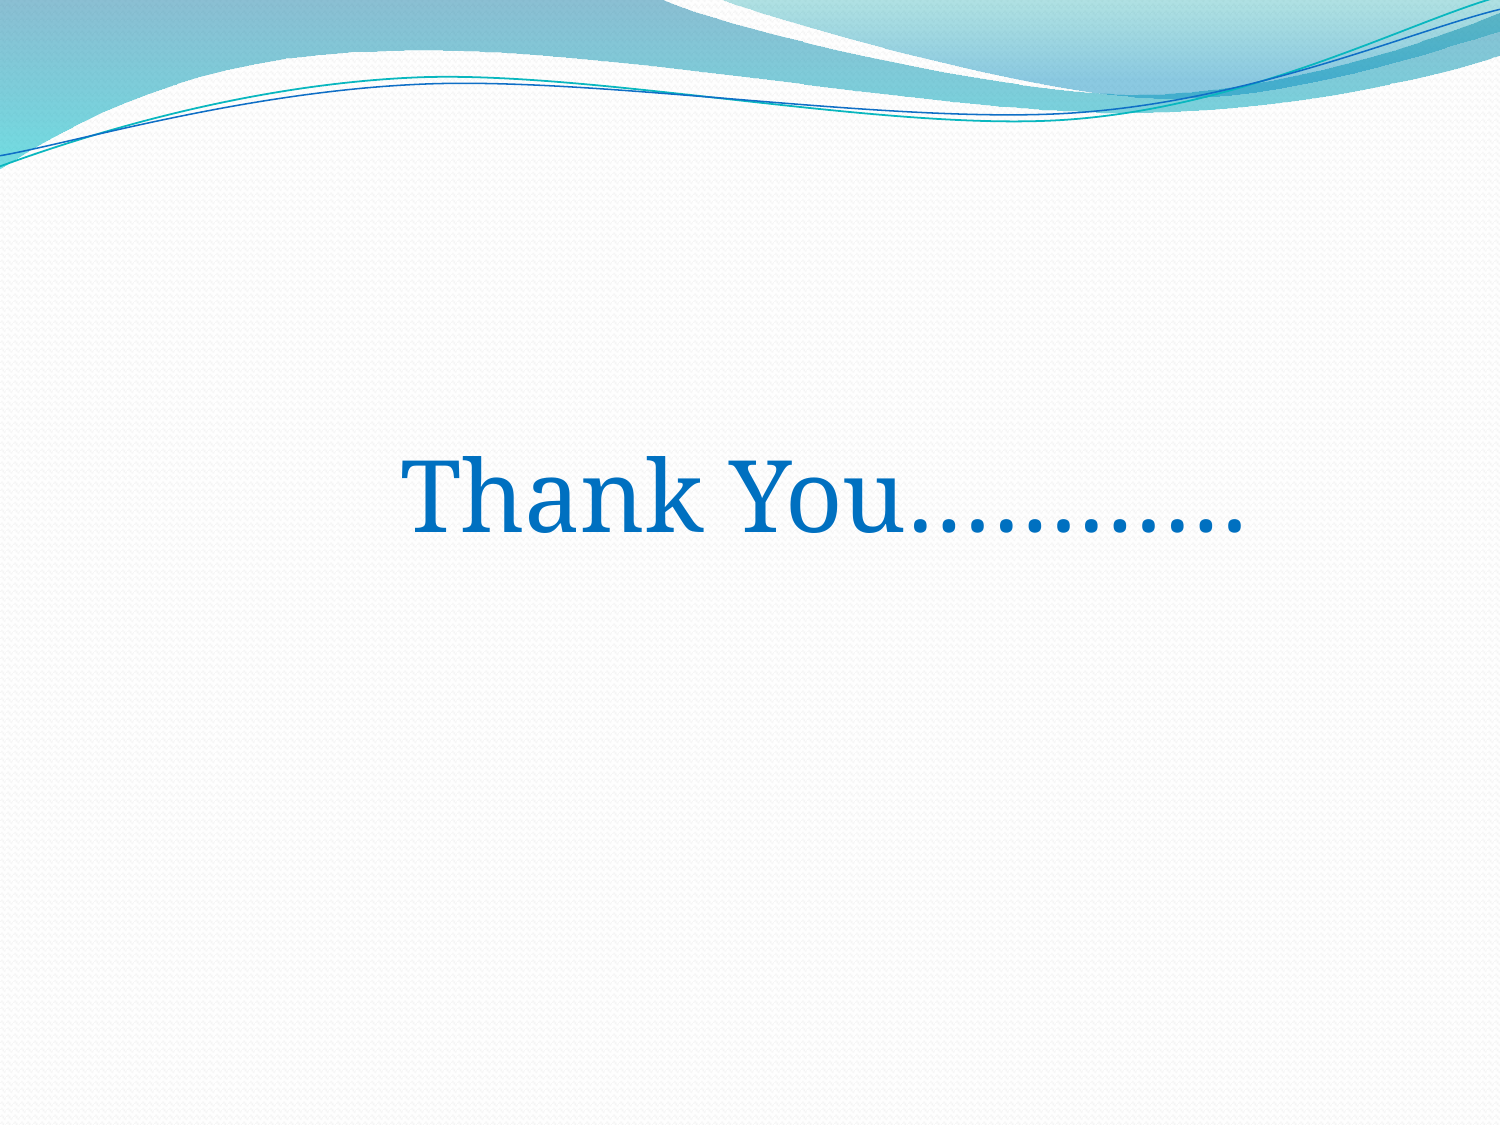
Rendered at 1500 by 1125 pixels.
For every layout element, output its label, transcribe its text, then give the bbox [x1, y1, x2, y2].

list Thank You………… [200, 425, 1450, 995]
